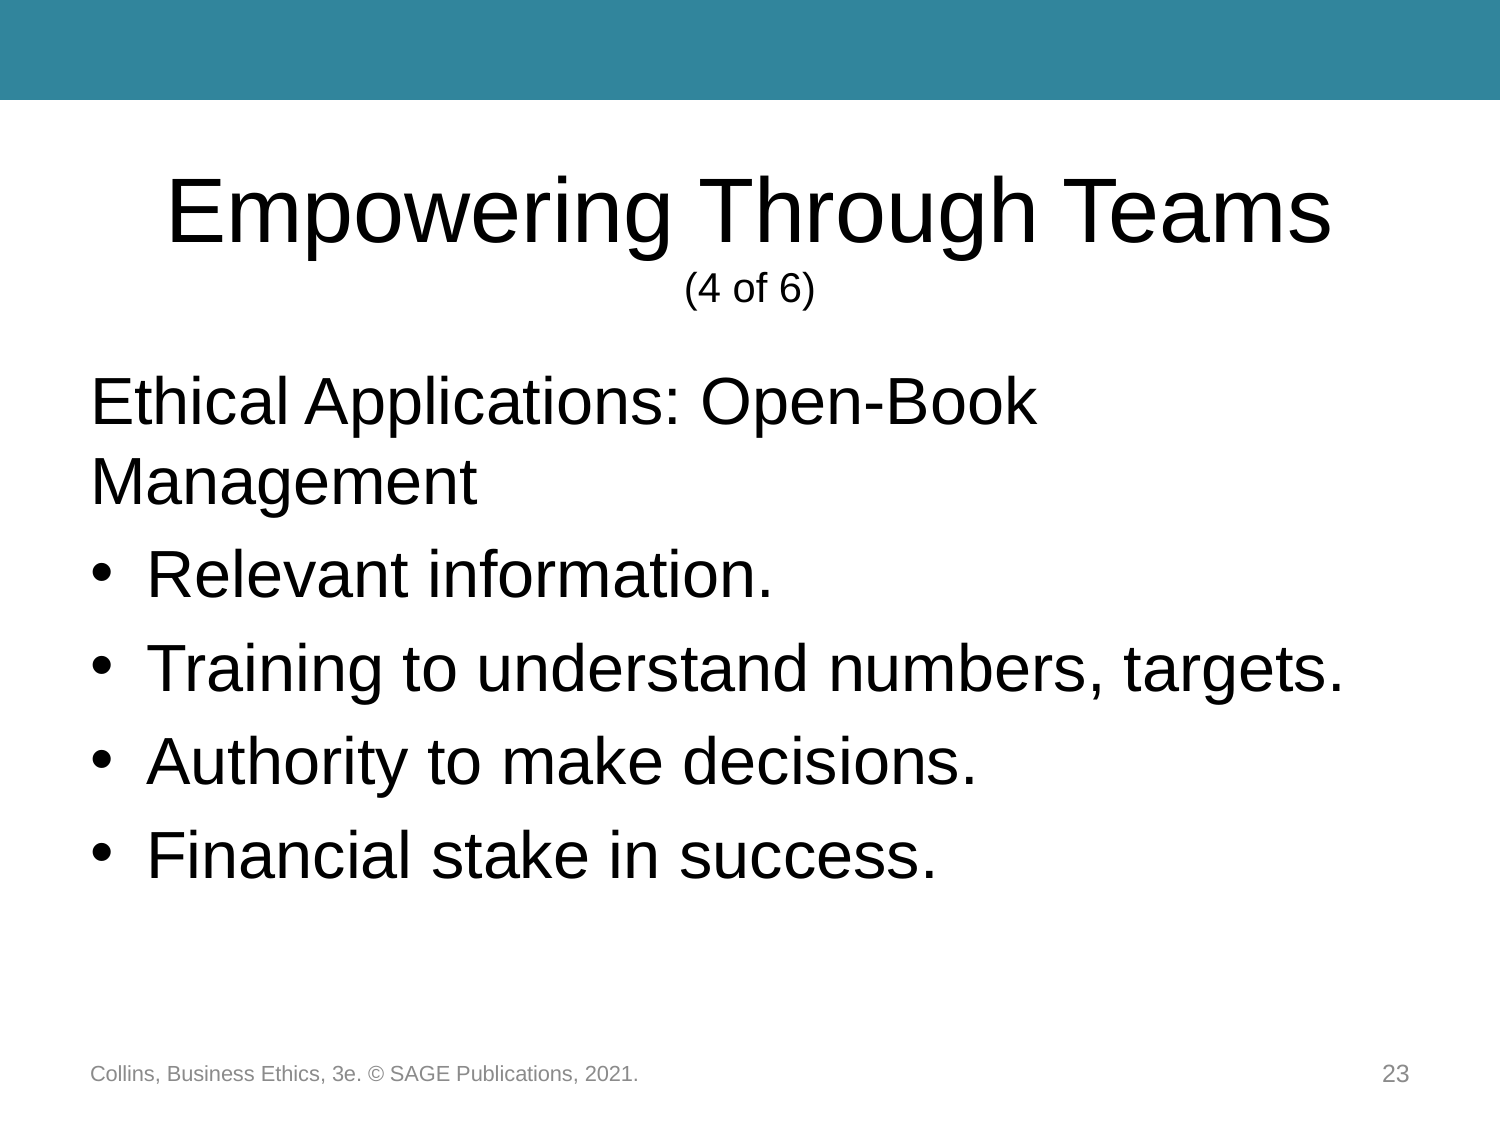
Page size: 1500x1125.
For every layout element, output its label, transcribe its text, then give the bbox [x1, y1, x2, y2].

footer Collins, Business Ethics, 3e. © SAGE Publications, 2021. [75, 1042, 1313, 1103]
slide_number 23 [1350, 1042, 1425, 1103]
list Ethical Applications: Open-Book Management Relevant information. Training to understand numbers, targets. Authority to make decisions. Financial stake in success. [75, 350, 1425, 1005]
title Empowering Through Teams (4 of 6) [75, 137, 1425, 325]
